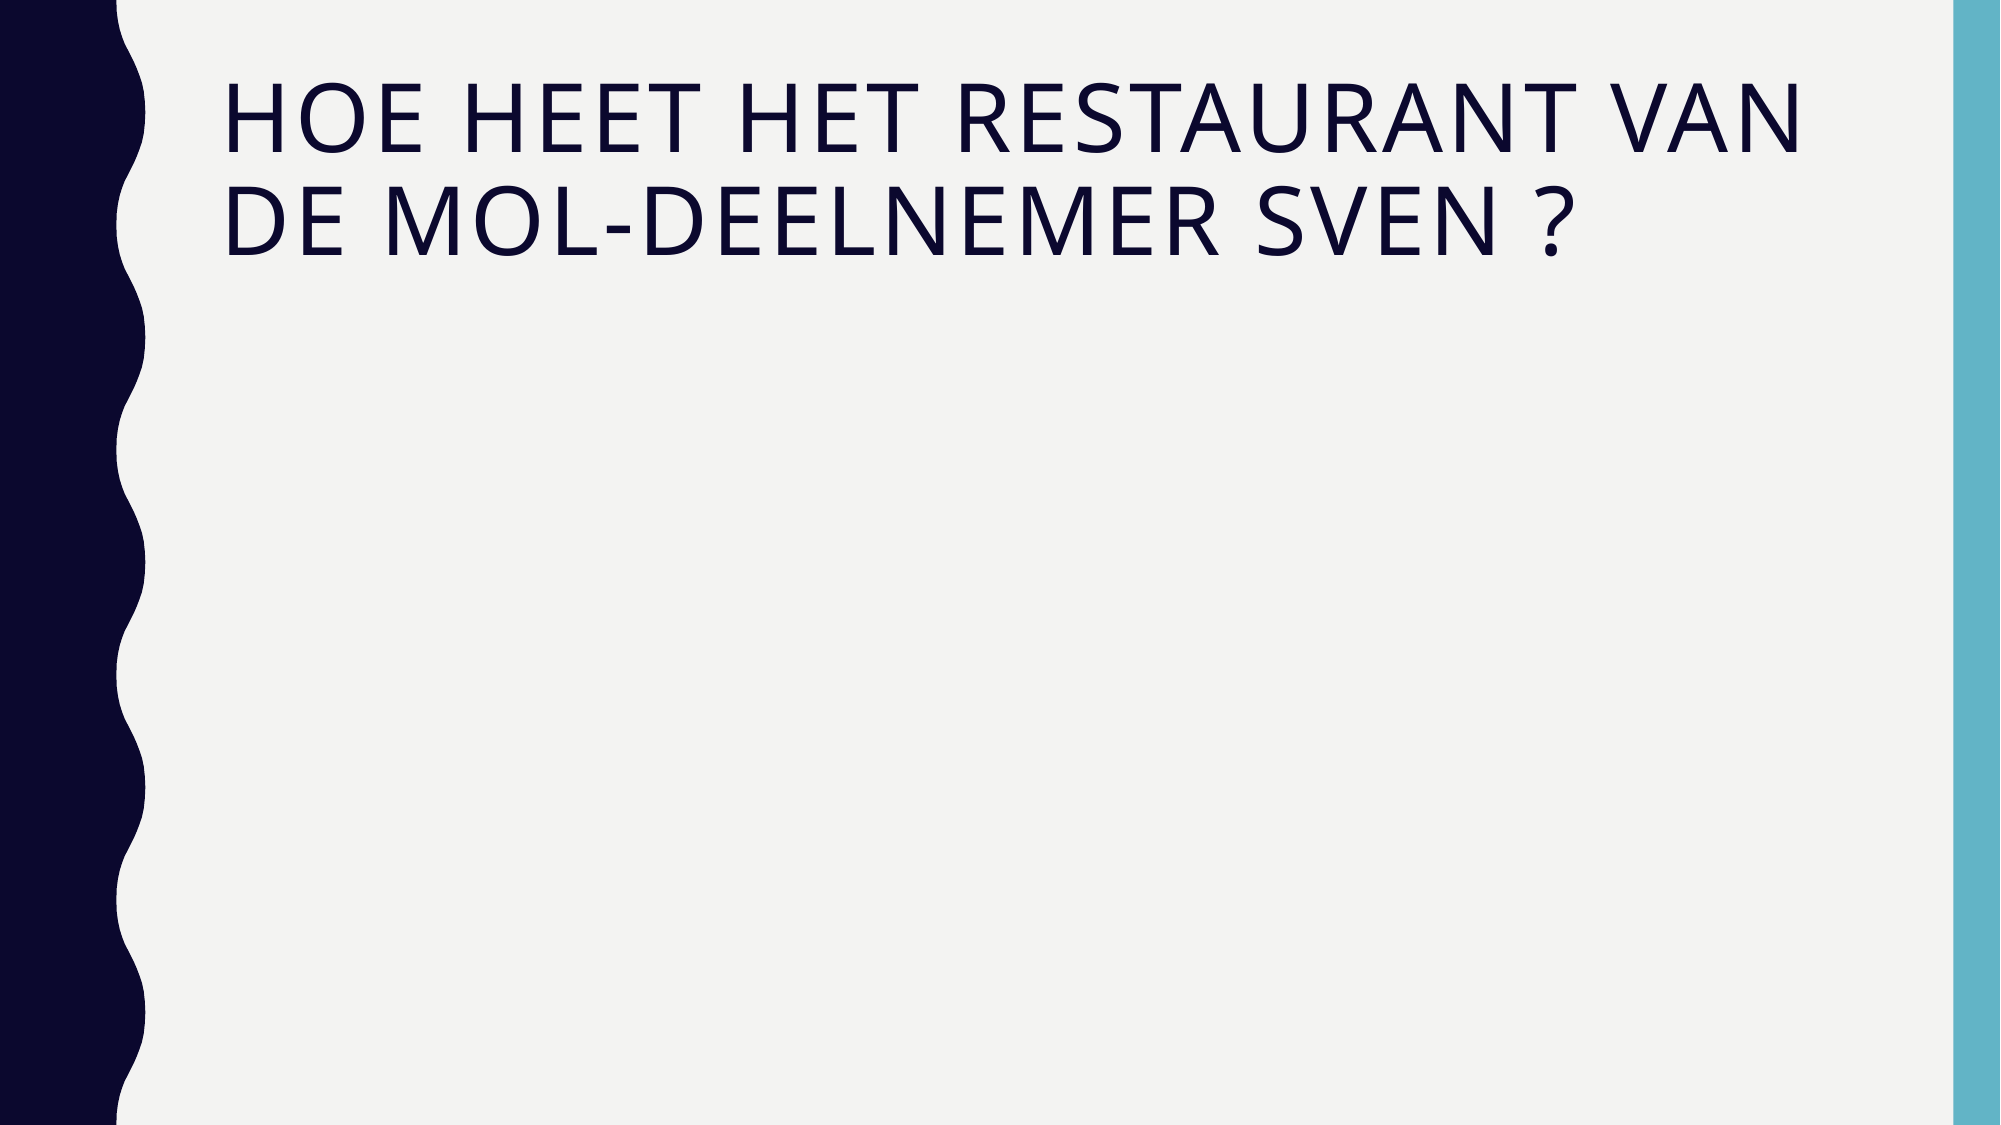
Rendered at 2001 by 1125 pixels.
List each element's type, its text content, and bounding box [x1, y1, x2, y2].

title Hoe heet Het Restaurant van de MOL-deelnemer SVEN ? [205, 62, 1875, 308]
